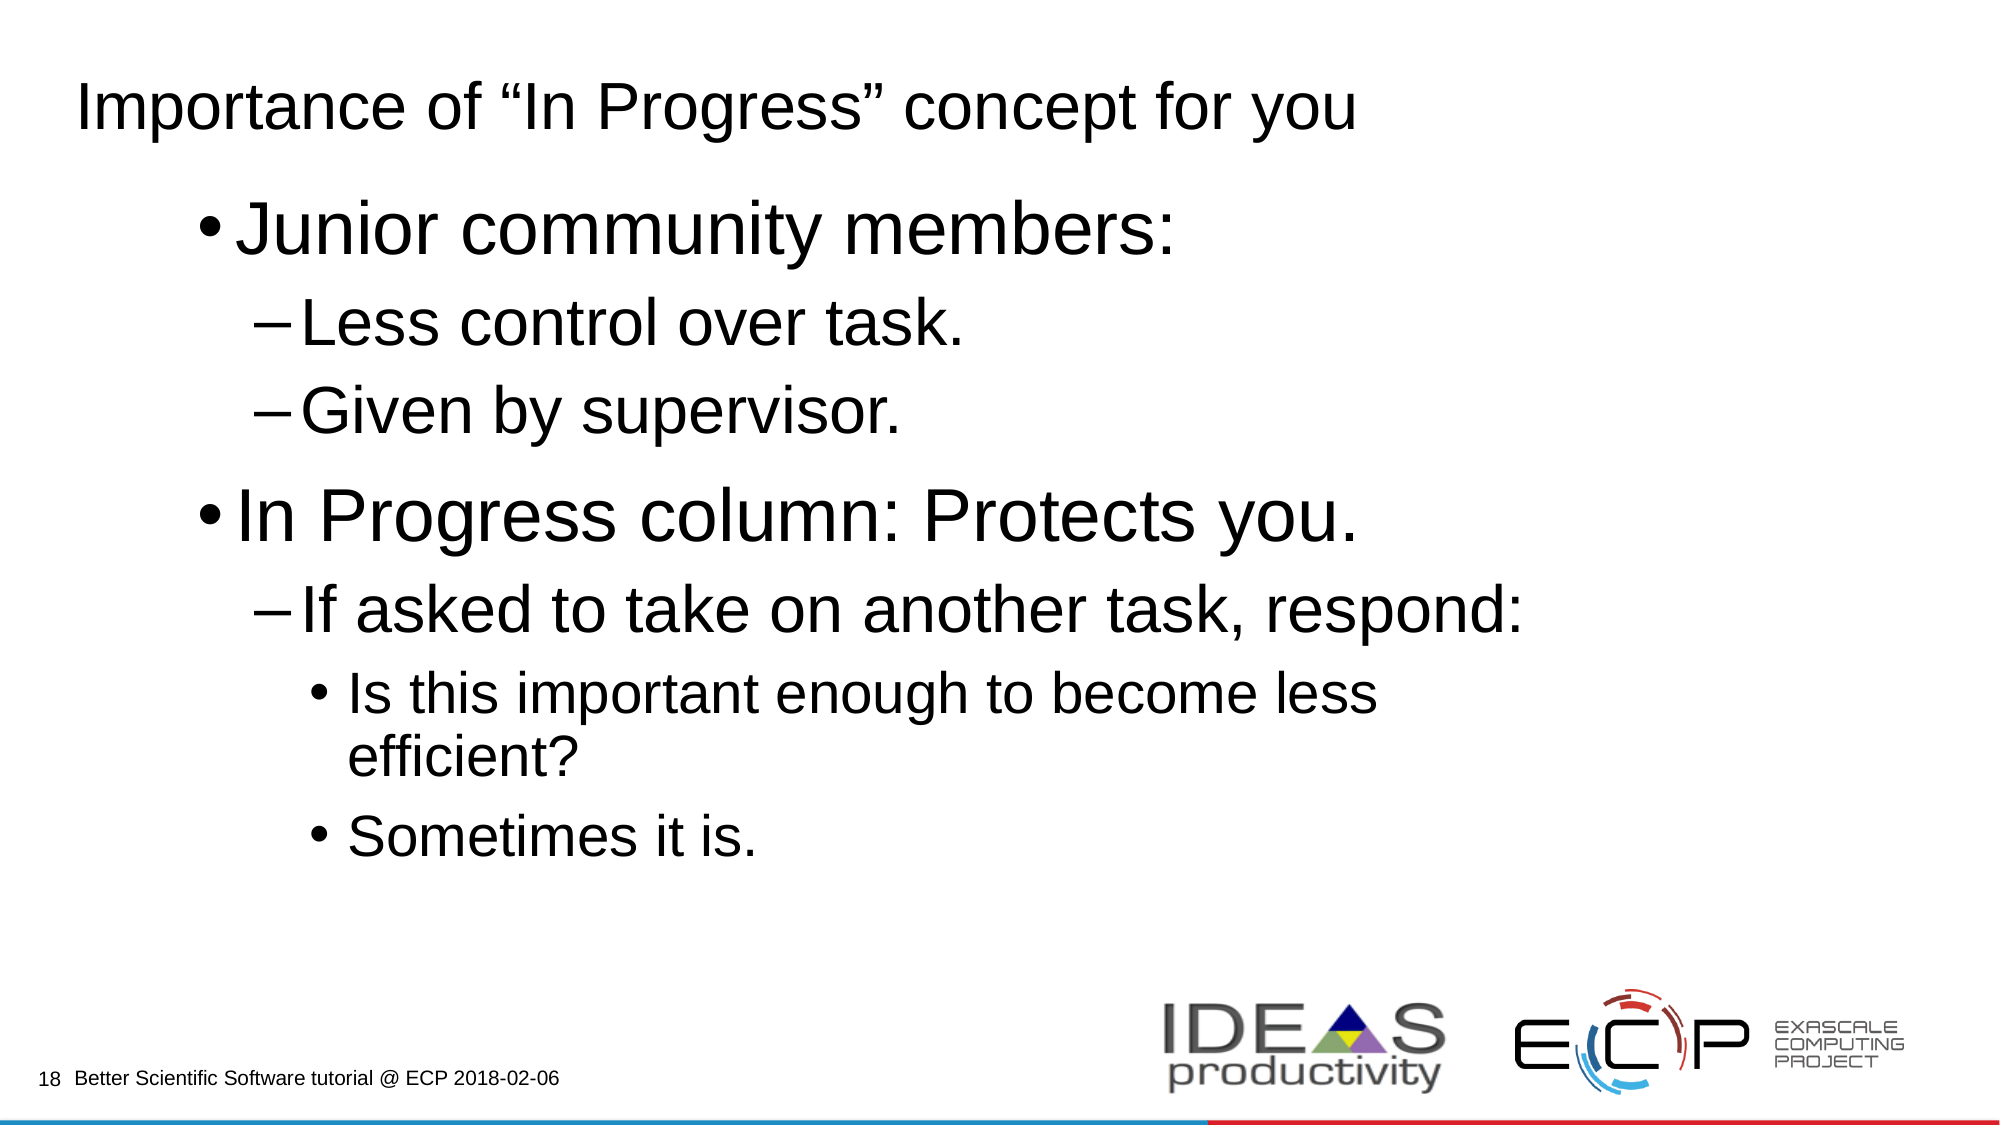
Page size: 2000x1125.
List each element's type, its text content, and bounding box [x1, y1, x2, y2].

title Importance of “In Progress” concept for you [59, 67, 1926, 152]
list Junior community members: Less control over task. Given by supervisor. In Progress column: Protects you. If asked to take on another task, respond: Is this important enough to become less efficient? Sometimes it is. [182, 182, 1638, 1001]
picture [1152, 1001, 1456, 1101]
picture [1515, 989, 1904, 1095]
